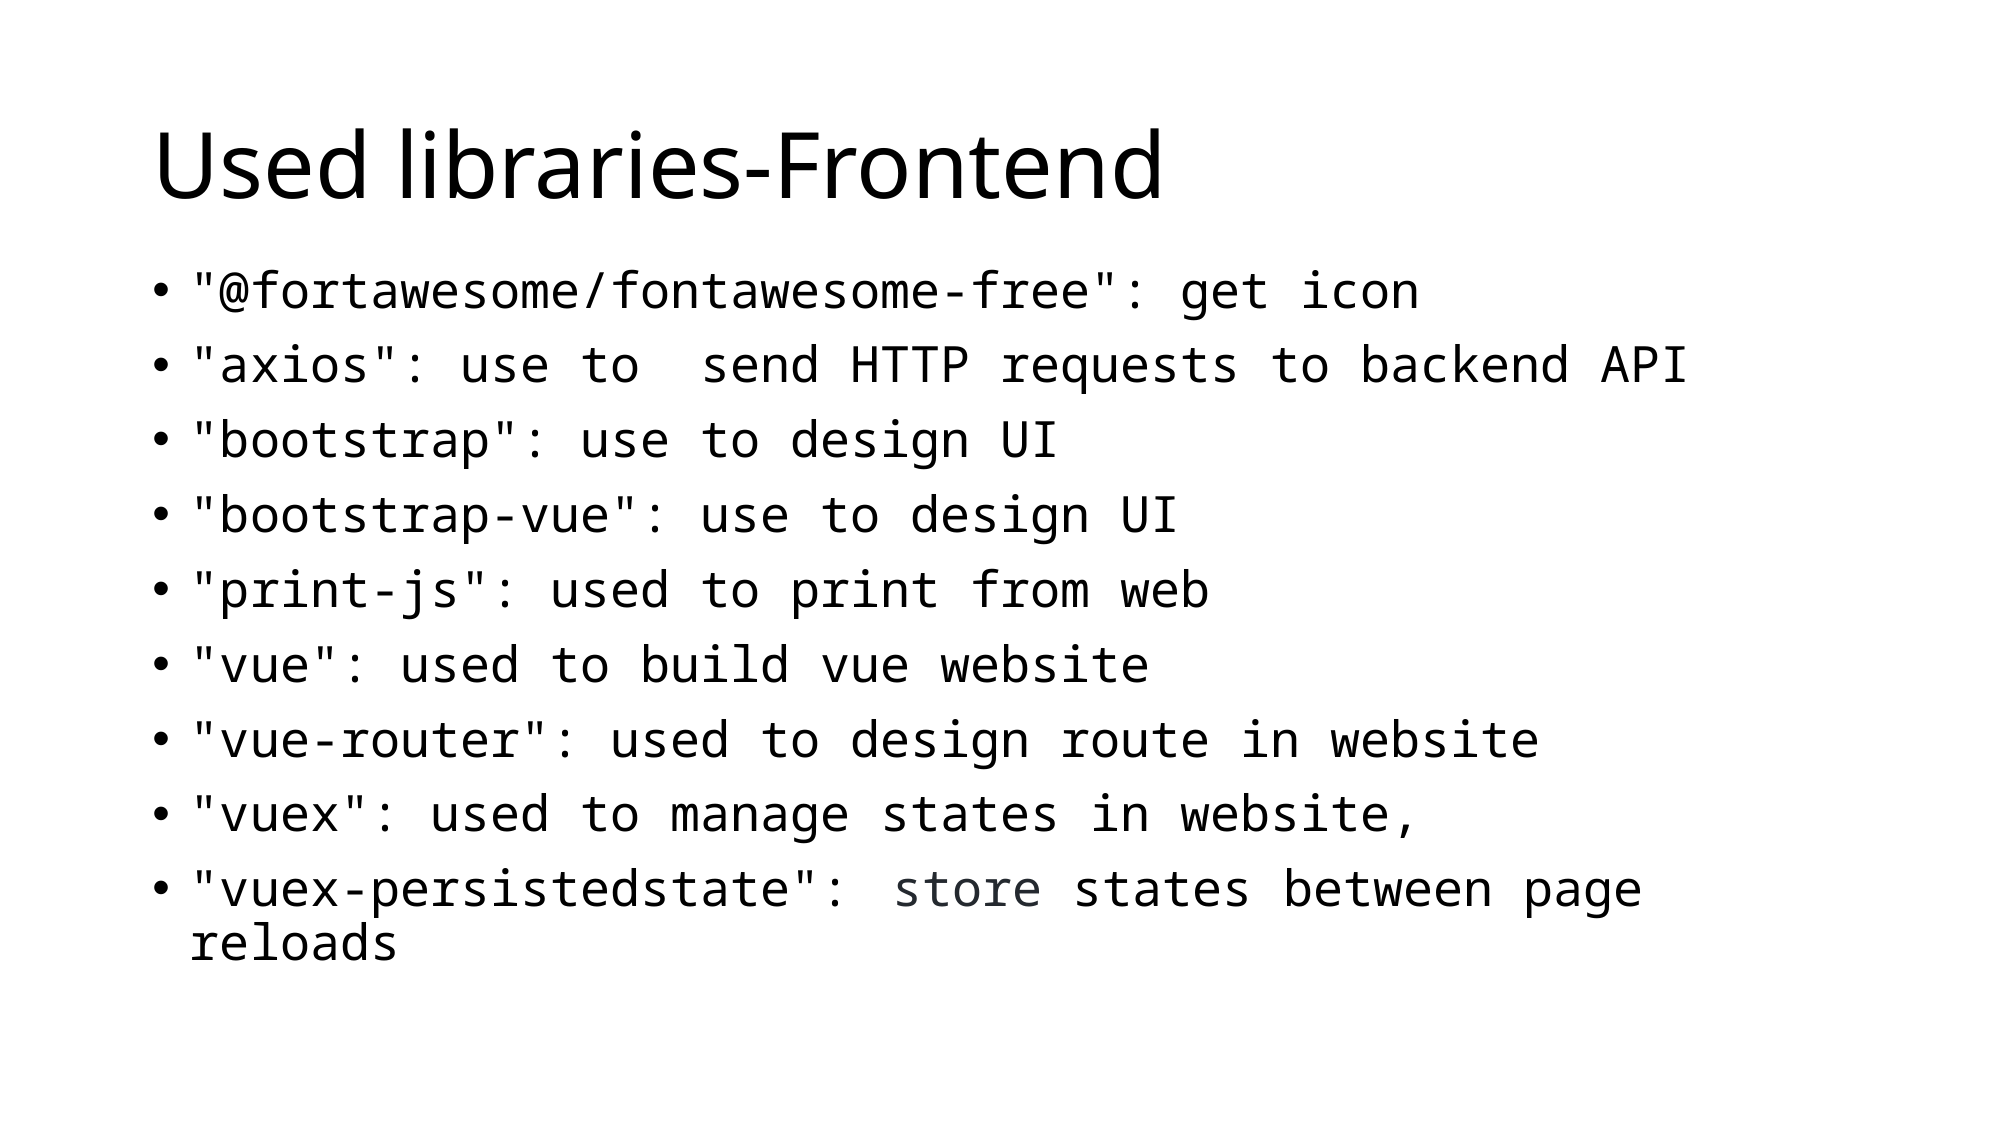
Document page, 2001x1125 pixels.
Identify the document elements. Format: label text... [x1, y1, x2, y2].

title Used libraries-Frontend [137, 59, 1863, 257]
list "@fortawesome/fontawesome-free": get icon "axios": use to send HTTP requests to backend API "bootstrap": use to design UI "bootstrap-vue": use to design UI "print-js": used to print from web "vue": used to build vue website "vue-router": used to design route in website "vuex": used to manage states in website, "vuex-persistedstate": store states between page reloads [137, 257, 1863, 1125]
